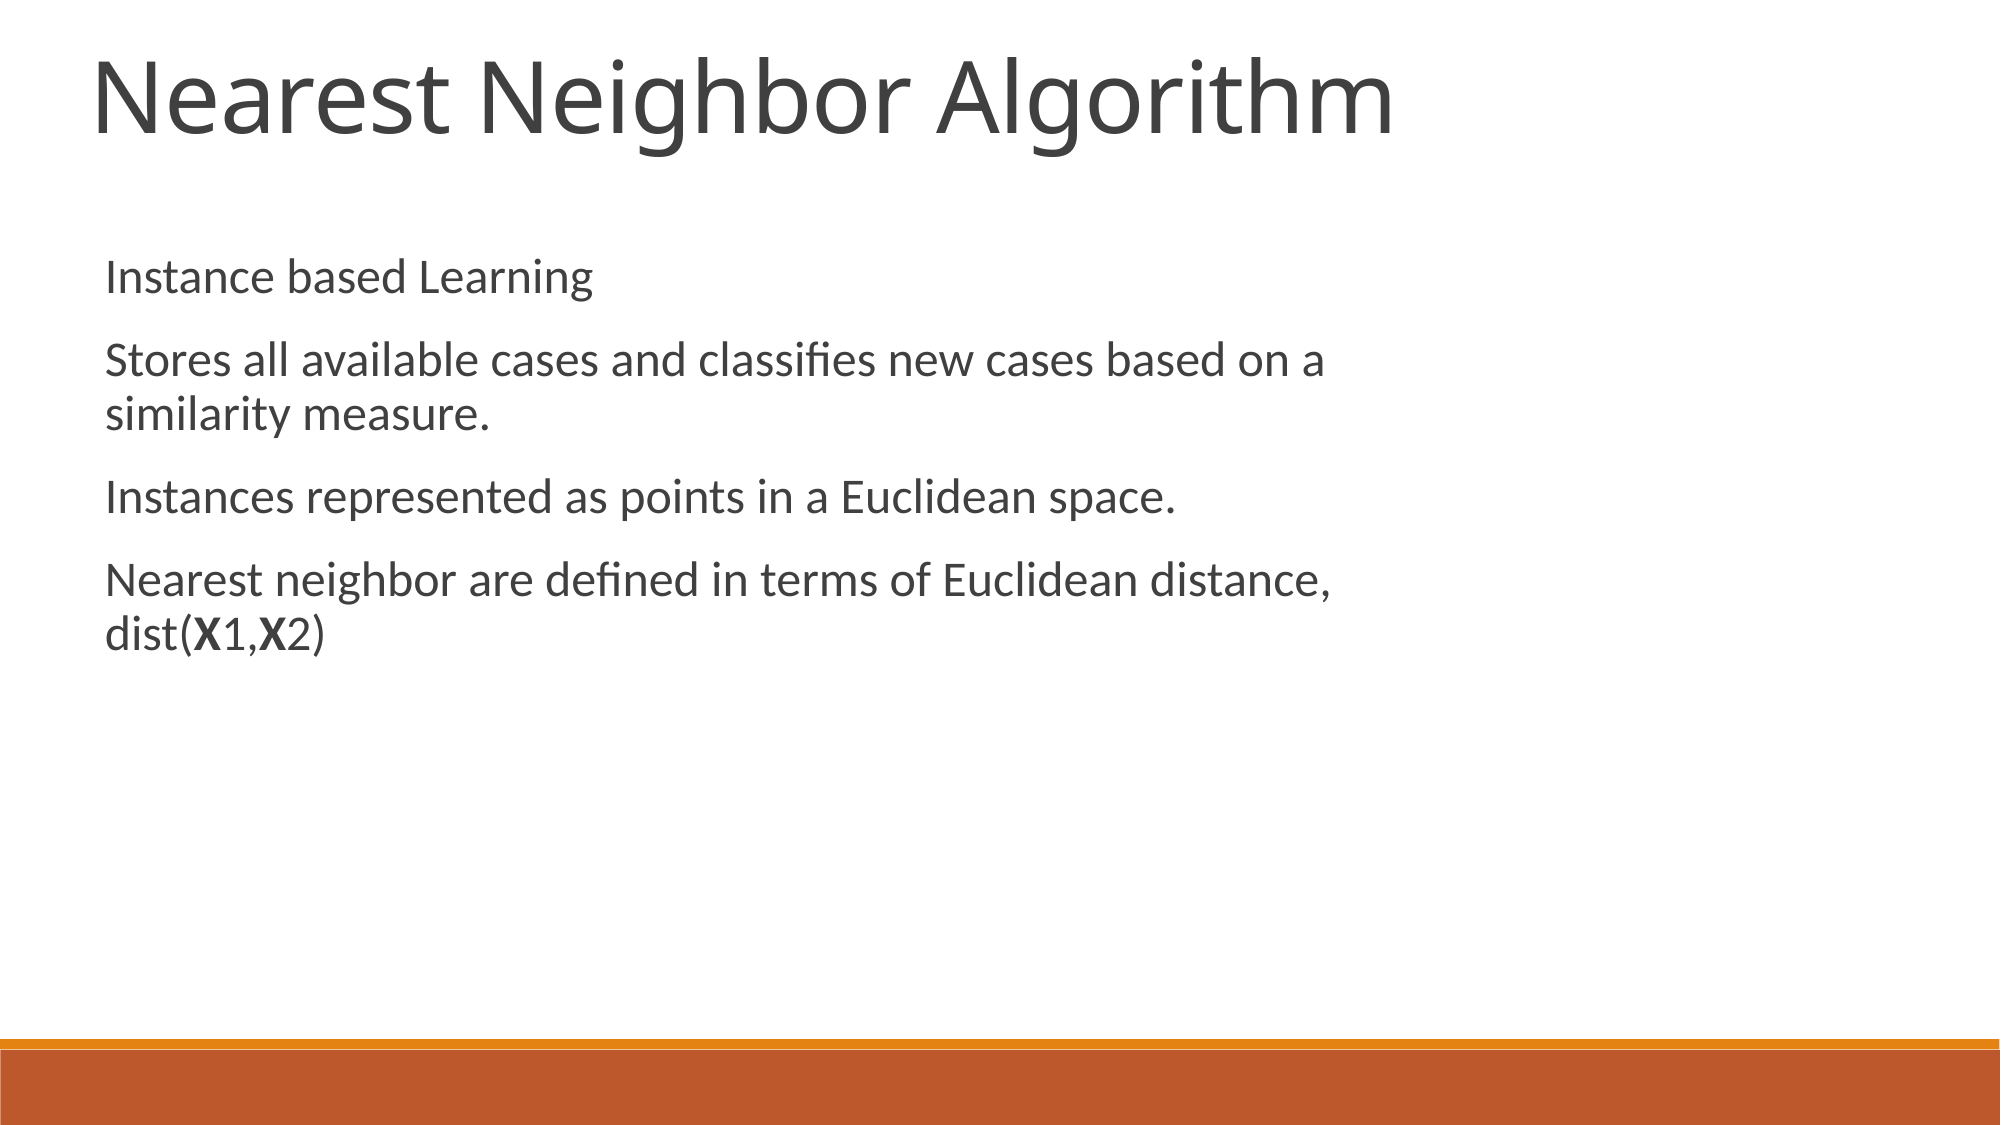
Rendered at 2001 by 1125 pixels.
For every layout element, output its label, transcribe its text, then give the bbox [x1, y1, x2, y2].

text_box Instance based Learning Stores all available cases and classifies new cases based on a similarity measure. Instances represented as points in a Euclidean space. Nearest neighbor are defined in terms of Euclidean distance, dist(X1,X2) [74, 242, 1425, 986]
text_box Nearest Neighbor Algorithm [74, 45, 1425, 233]
